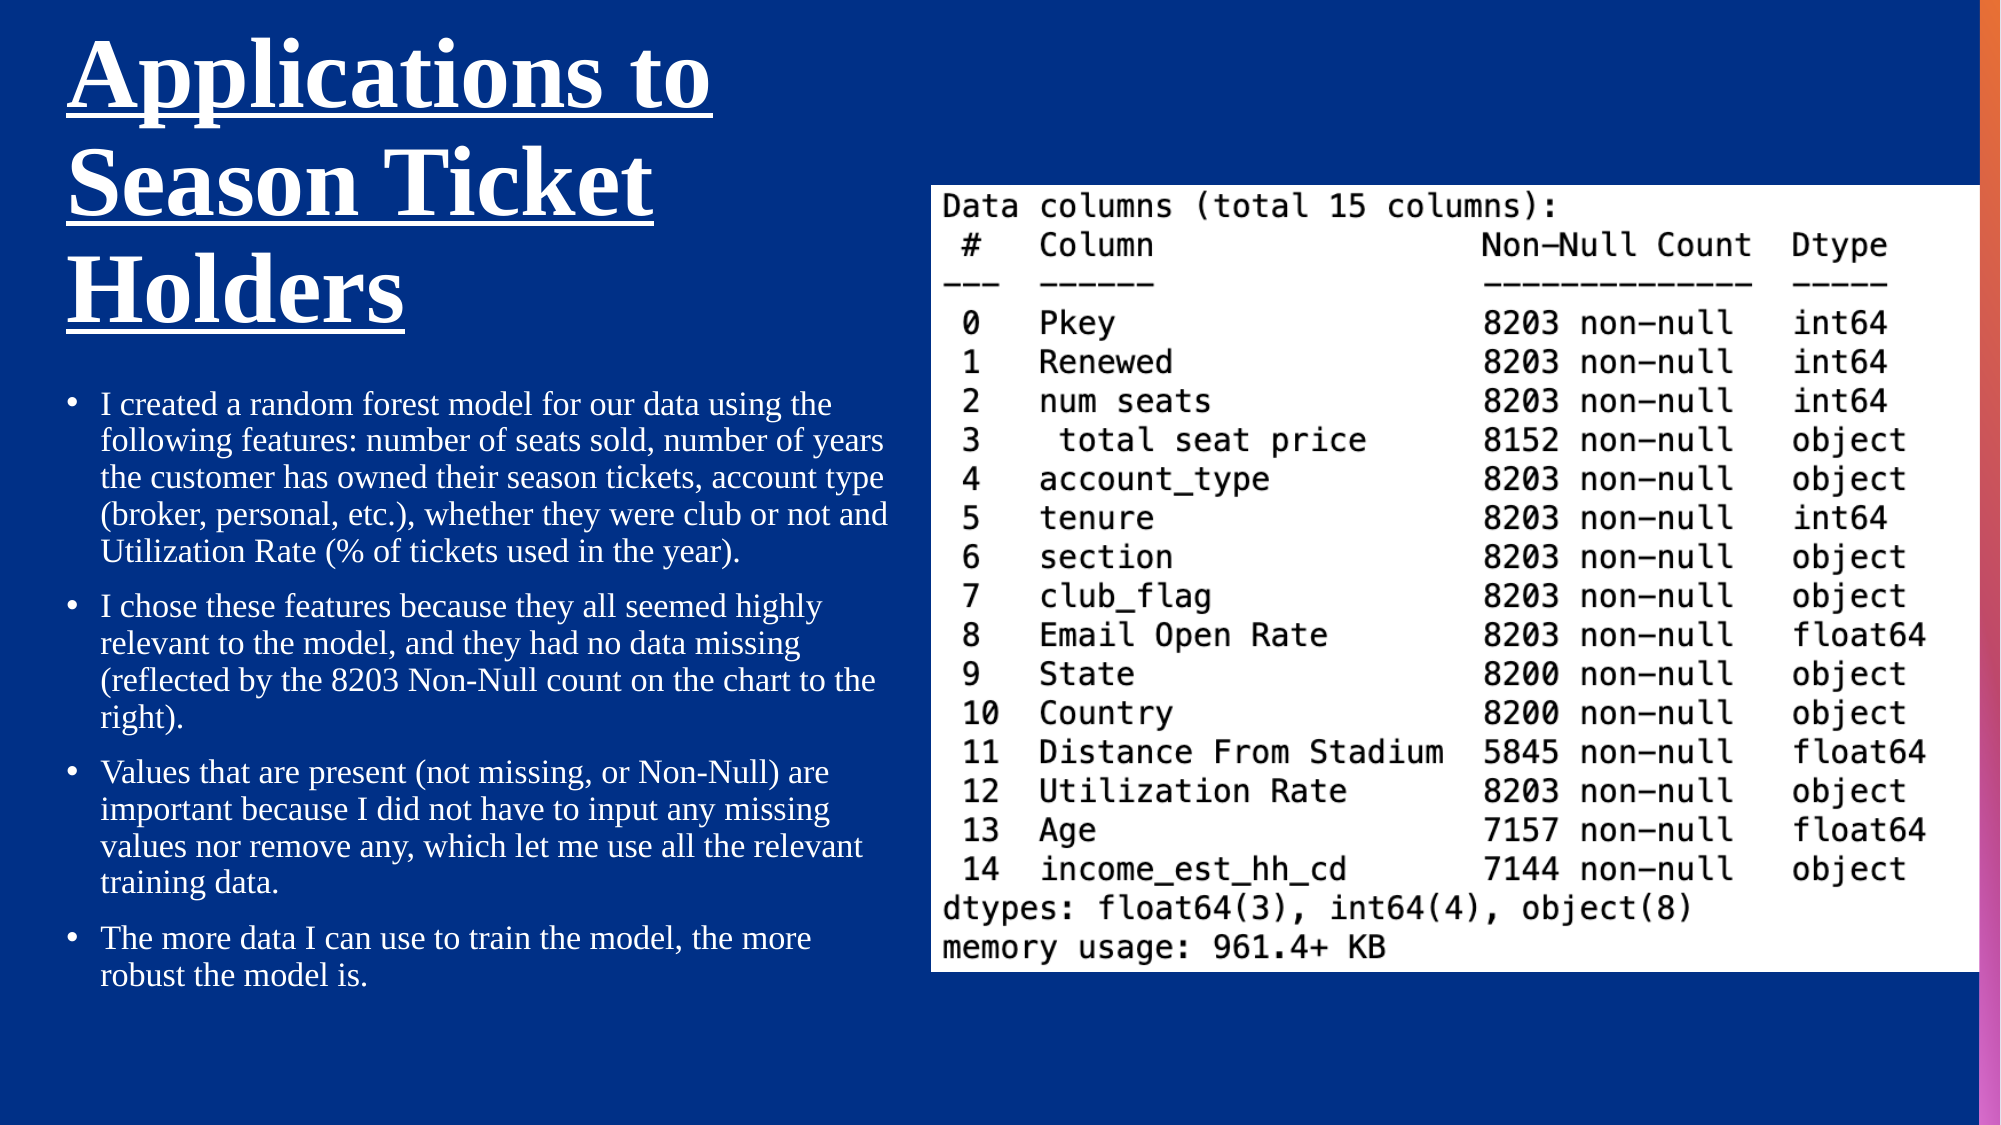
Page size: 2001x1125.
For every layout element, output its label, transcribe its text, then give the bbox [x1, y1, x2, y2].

picture [0, 0, 1979, 1125]
list I created a random forest model for our data using the following features: number of seats sold, number of years the customer has owned their season tickets, account type (broker, personal, etc.), whether they were club or not and Utilization Rate (% of tickets used in the year). I chose these features because they all seemed highly relevant to the model, and they had no data missing (reflected by the 8203 Non-Null count on the chart to the right). Values that are present (not missing, or Non-Null) are important because I did not have to input any missing values nor remove any, which let me use all the relevant training data. The more data I can use to train the model, the more robust the model is. [51, 378, 912, 1040]
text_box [1979, 0, 2000, 1125]
title Applications to Season Ticket Holders [51, 89, 819, 353]
